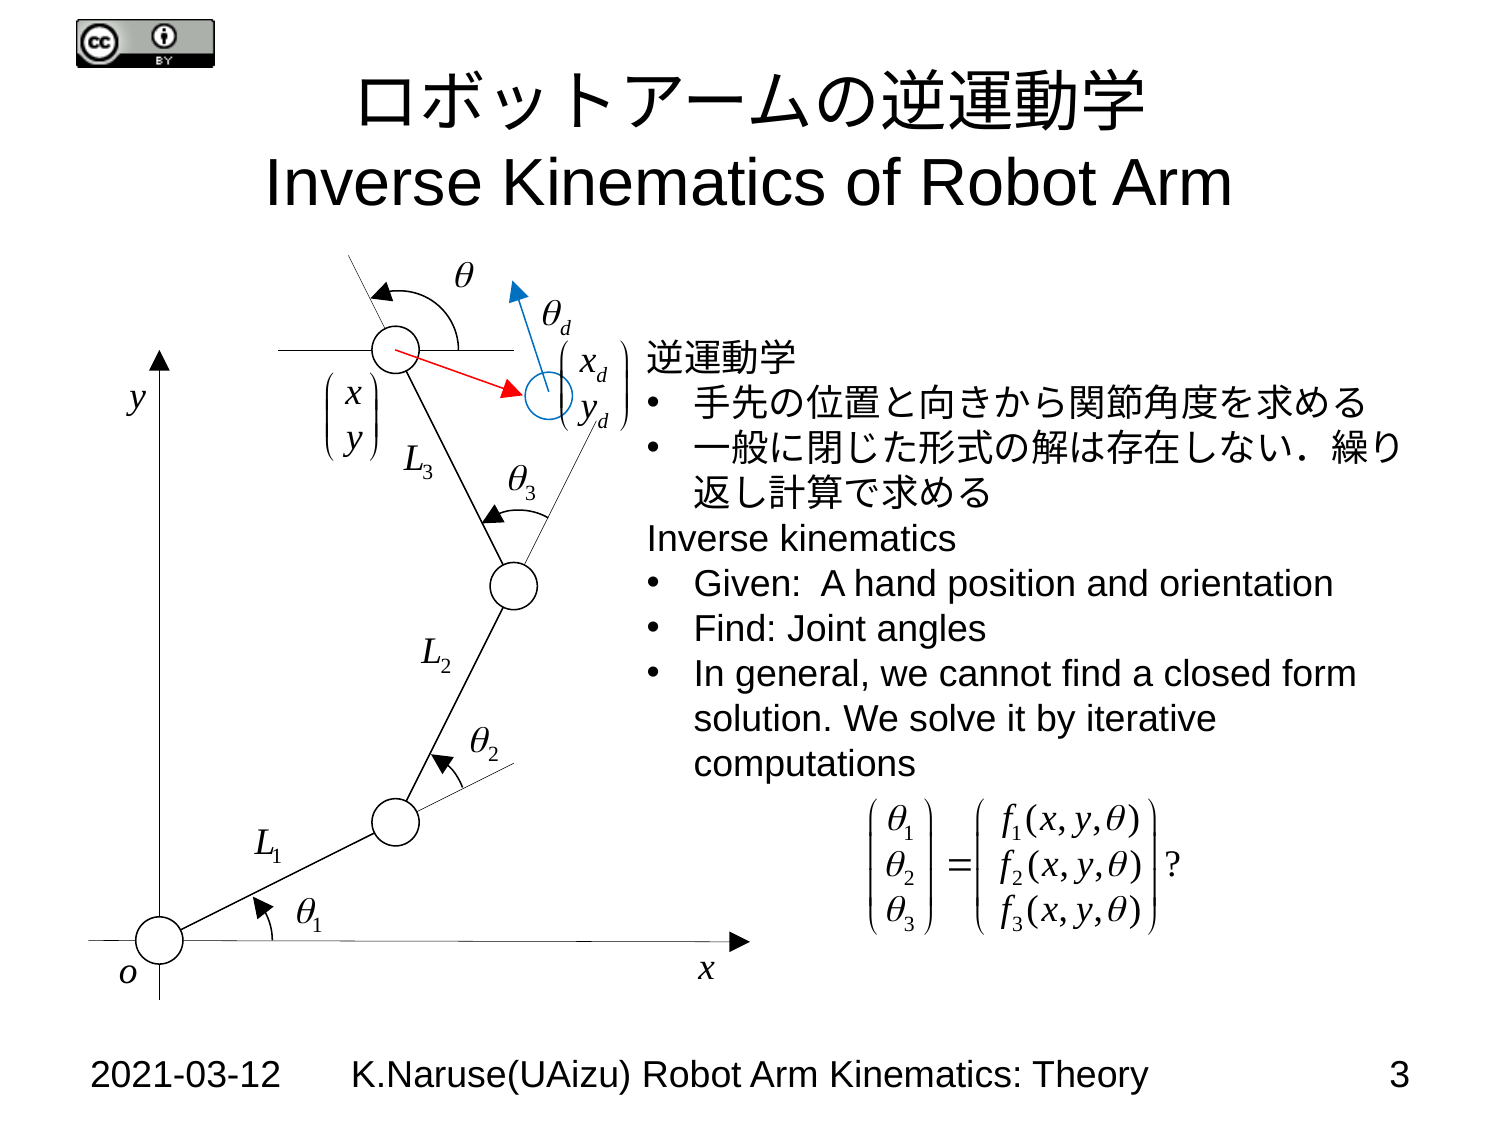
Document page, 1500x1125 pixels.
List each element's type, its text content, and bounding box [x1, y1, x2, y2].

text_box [414, 625, 459, 683]
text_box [290, 885, 329, 943]
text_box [395, 420, 597, 823]
picture [76, 19, 215, 45]
footer K.Naruse(UAizu) Robot Arm Kinematics: Theory [312, 1042, 1188, 1103]
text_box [113, 957, 146, 993]
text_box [396, 432, 441, 490]
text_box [348, 255, 514, 349]
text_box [448, 252, 481, 298]
text_box [524, 400, 547, 419]
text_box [348, 404, 514, 587]
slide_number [75, 1042, 302, 1103]
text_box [512, 280, 550, 393]
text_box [247, 816, 289, 874]
title ロボットアームの逆運動学 Inverse Kinematics of Robot Arm [75, 45, 1425, 233]
text_box [135, 951, 155, 966]
text_box 逆運動学 手先の位置と向きから関節角度を求める 一般に閉じた形式の解は存在しない．繰り返し計算で求める Inverse kinematics Given: A hand position and orientation Find: Joint angles In general, we cannot find a closed form solution. We solve it by iterative computations [631, 326, 1425, 791]
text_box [119, 383, 155, 425]
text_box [690, 954, 723, 990]
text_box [552, 332, 641, 440]
text_box [163, 951, 183, 966]
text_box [394, 349, 509, 396]
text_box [502, 452, 544, 510]
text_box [318, 363, 388, 471]
slide_number 3 [1198, 1042, 1425, 1103]
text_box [861, 791, 1188, 942]
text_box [536, 288, 581, 345]
text_box [133, 915, 153, 938]
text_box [163, 762, 514, 941]
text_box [464, 714, 506, 772]
